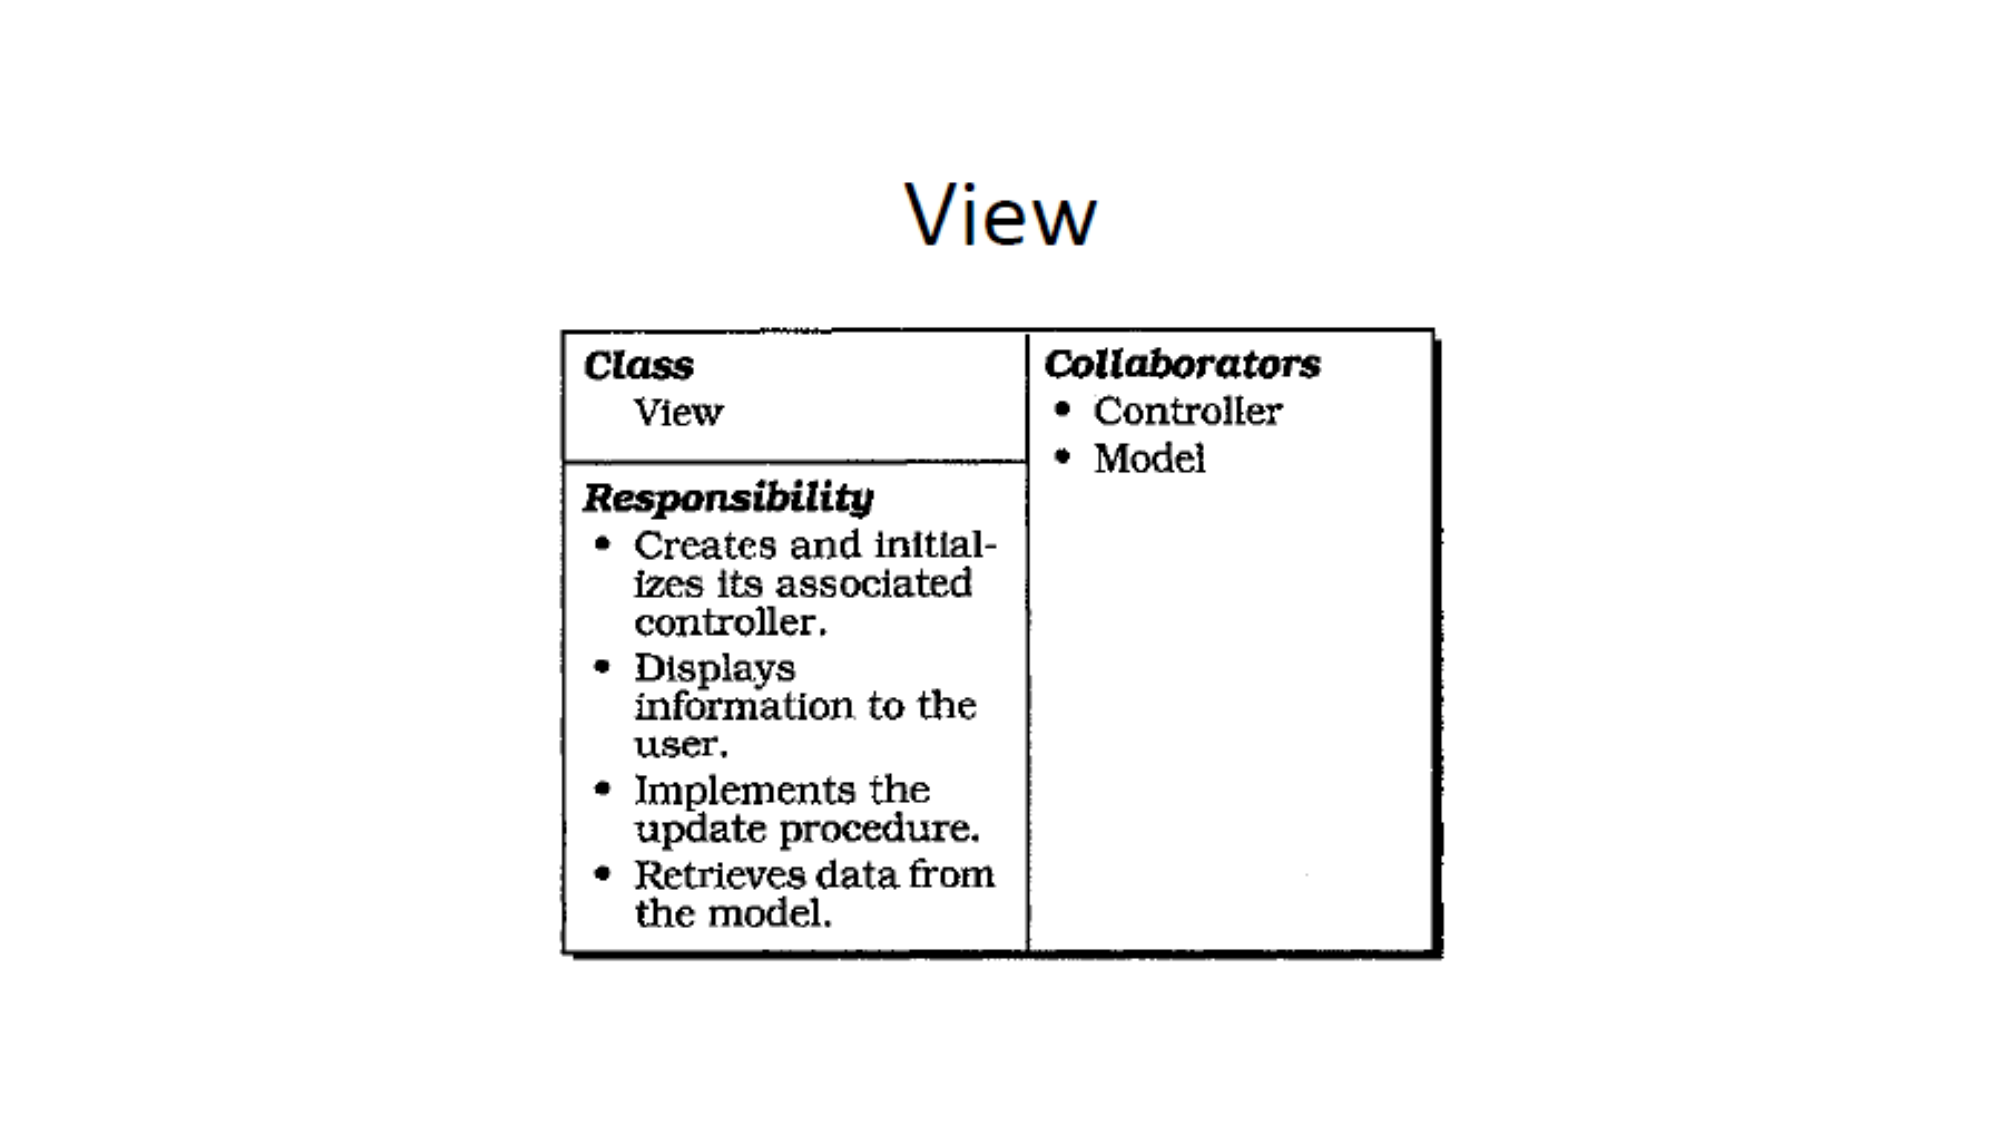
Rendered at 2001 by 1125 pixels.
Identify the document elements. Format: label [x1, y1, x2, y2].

picture [458, 103, 1656, 1075]
